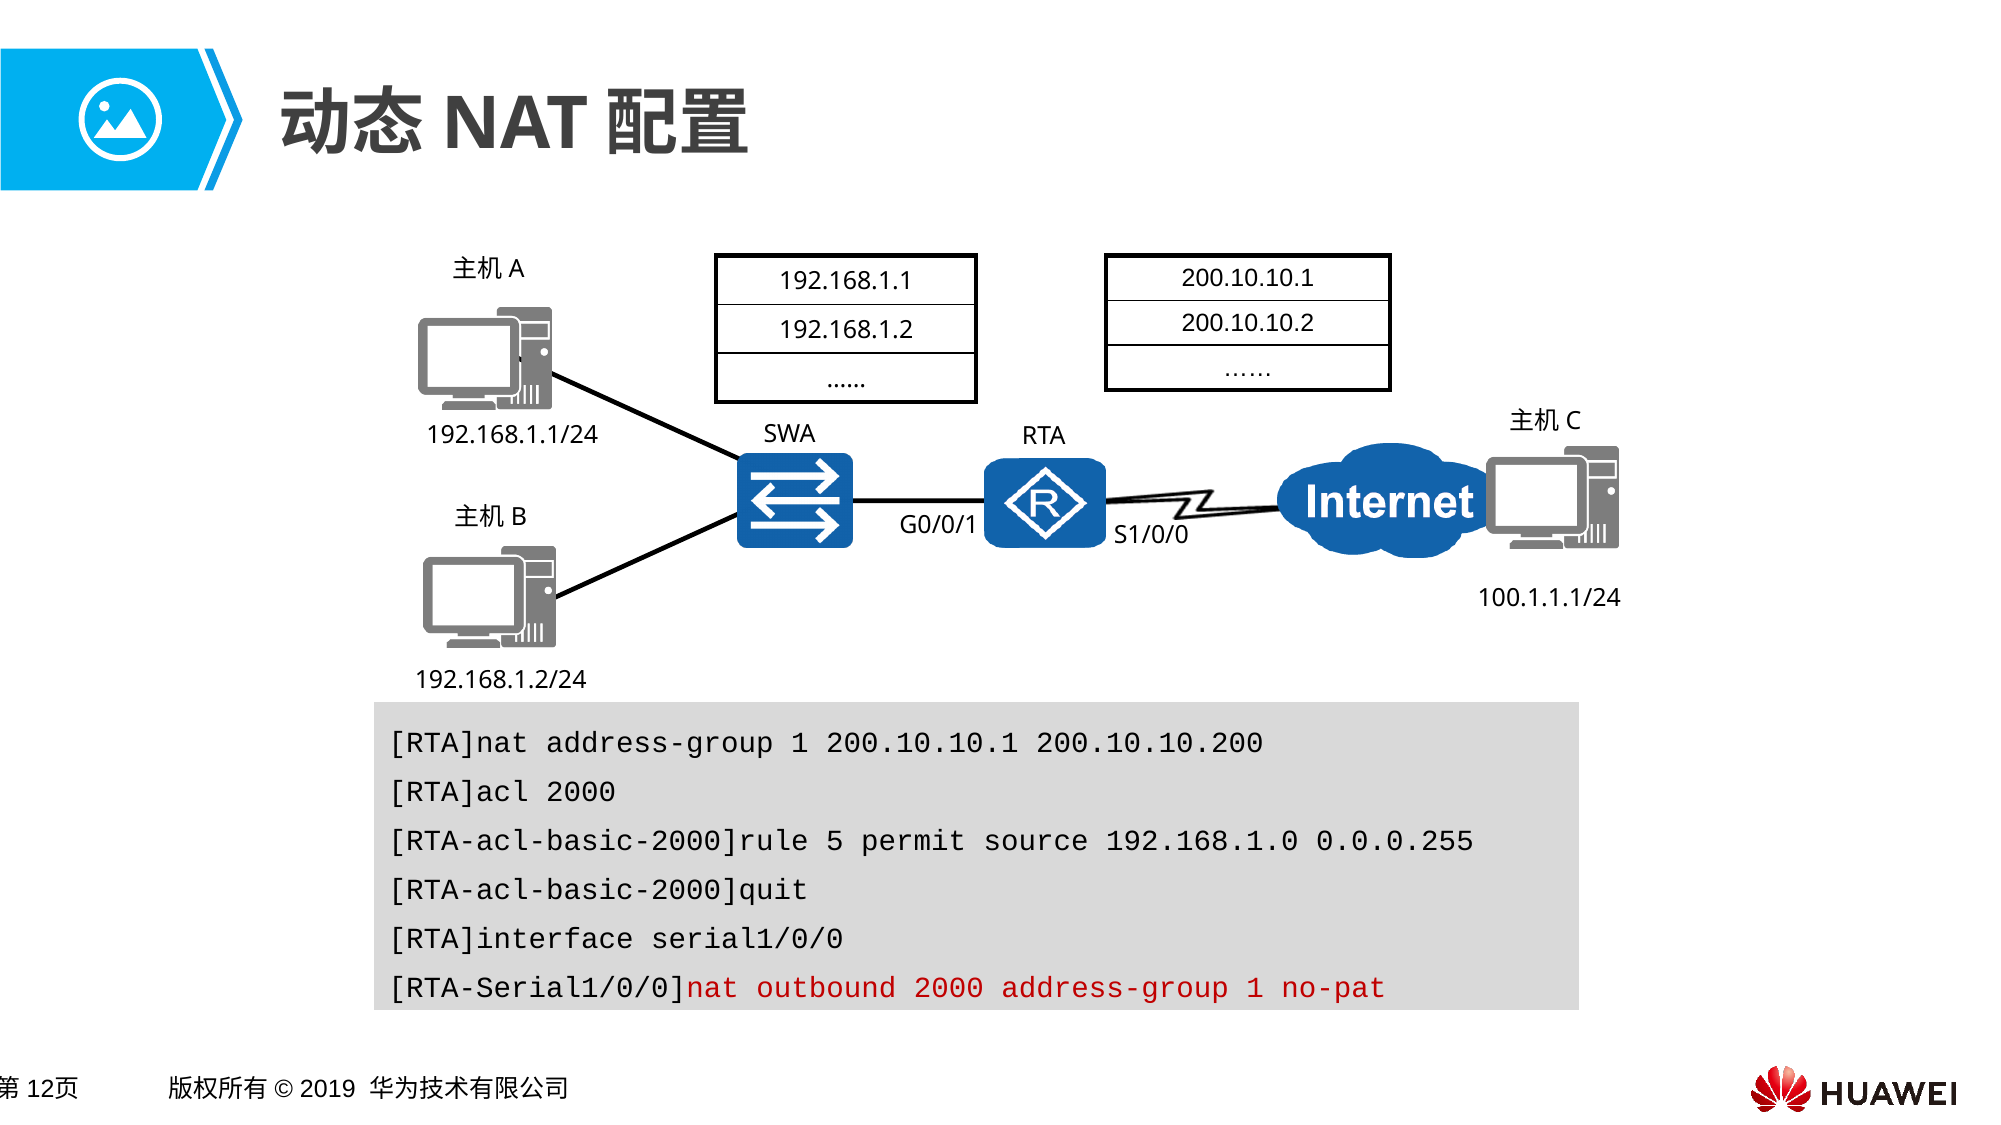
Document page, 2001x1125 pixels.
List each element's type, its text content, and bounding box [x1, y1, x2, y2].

text_box S1/0/0 [1104, 531, 1204, 556]
text_box 192.168.1.2/24 [399, 655, 602, 701]
text_box 主机C [1494, 397, 1597, 442]
picture [736, 453, 853, 549]
text_box G0/0/1 [884, 501, 979, 546]
table_cell …… [1108, 346, 1388, 388]
text_box SWA [748, 410, 831, 451]
text_box 192.168.1.1/24 [411, 410, 614, 456]
title 动态NAT配置 [261, 67, 1875, 173]
text_box 主机A [437, 245, 540, 291]
picture [984, 443, 1620, 559]
table_cell 200.10.10.2 [1108, 301, 1388, 344]
text_box 主机B [440, 492, 542, 538]
text_box [RTA]nat address-group 1 200.10.10.1 200.10.10.200 [RTA]acl 2000 [RTA-acl-basic-2000]rule 5 permit source 192.168.1.0 0.0.0.255 [RTA-acl-basic-2000]quit [RTA]interface serial1/0/0 [RTA-Serial1/0/0]nat outbound 2000 address-group 1 no-pat [373, 702, 1579, 1011]
text_box [RTA]nat address-group 1 200.10.10.1 200.10.10.200 [RTA]acl 2000 [RTA-acl-basic-2000]rule 5 permit source 192.168.1.0 0.0.0.255 [RTA-acl-basic-2000]quit [RTA]interface serial1/0/0 [RTA-Serial1/0/0]nat outbound 2000 address-group 1 no-pat [1135, 556, 1616, 1011]
table_cell …… [718, 354, 974, 400]
text_box RTA [1007, 412, 1081, 457]
picture [422, 545, 556, 649]
picture [1751, 1066, 1956, 1112]
table_header 200.10.10.1 [1108, 258, 1388, 300]
picture [418, 307, 552, 410]
table_header 192.168.1.1 [718, 258, 974, 304]
table_cell 192.168.1.2 [718, 305, 974, 352]
text_box 100.1.1.1/24 [1462, 574, 1636, 619]
